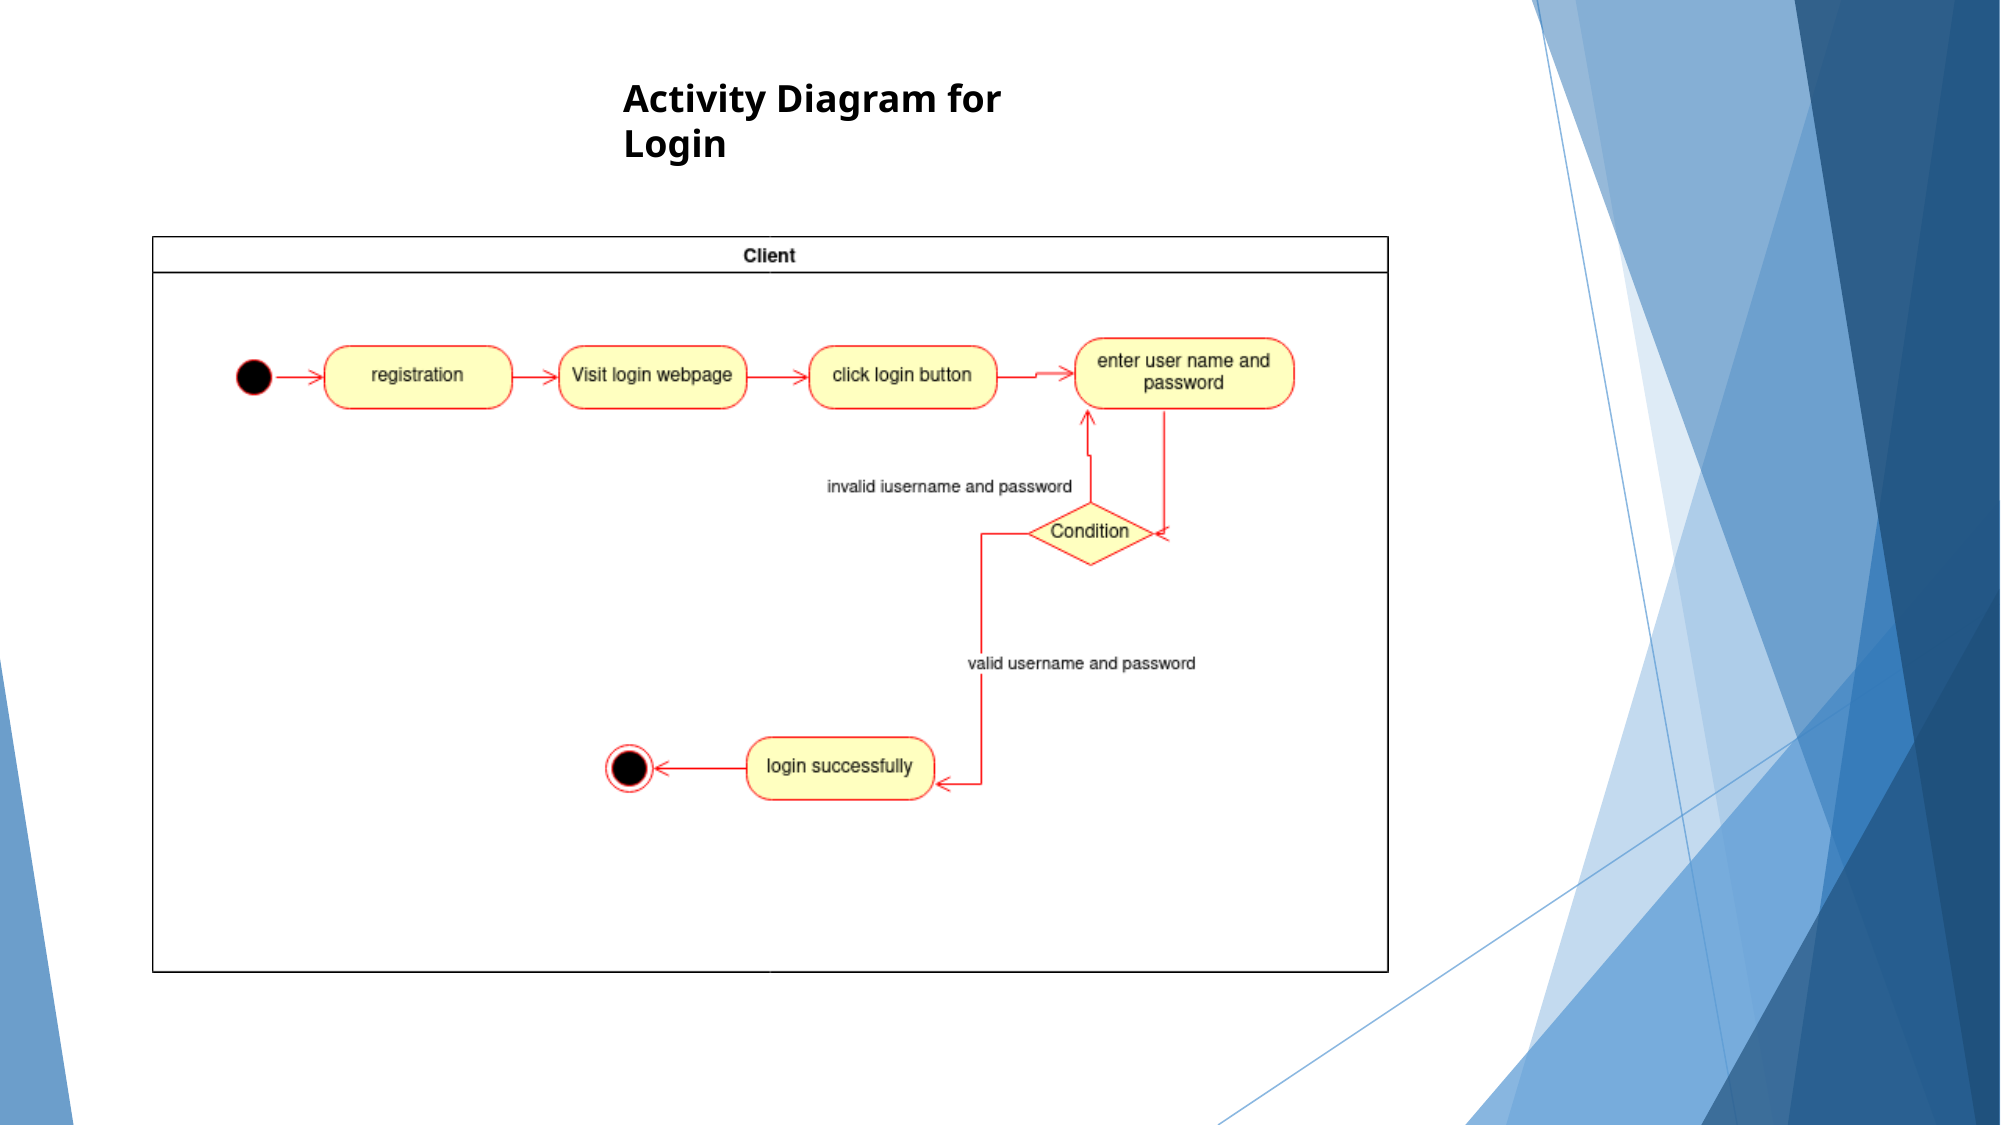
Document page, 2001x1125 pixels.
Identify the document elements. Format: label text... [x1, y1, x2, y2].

text_box Activity Diagram for Login [608, 67, 1045, 173]
picture [152, 236, 1389, 973]
